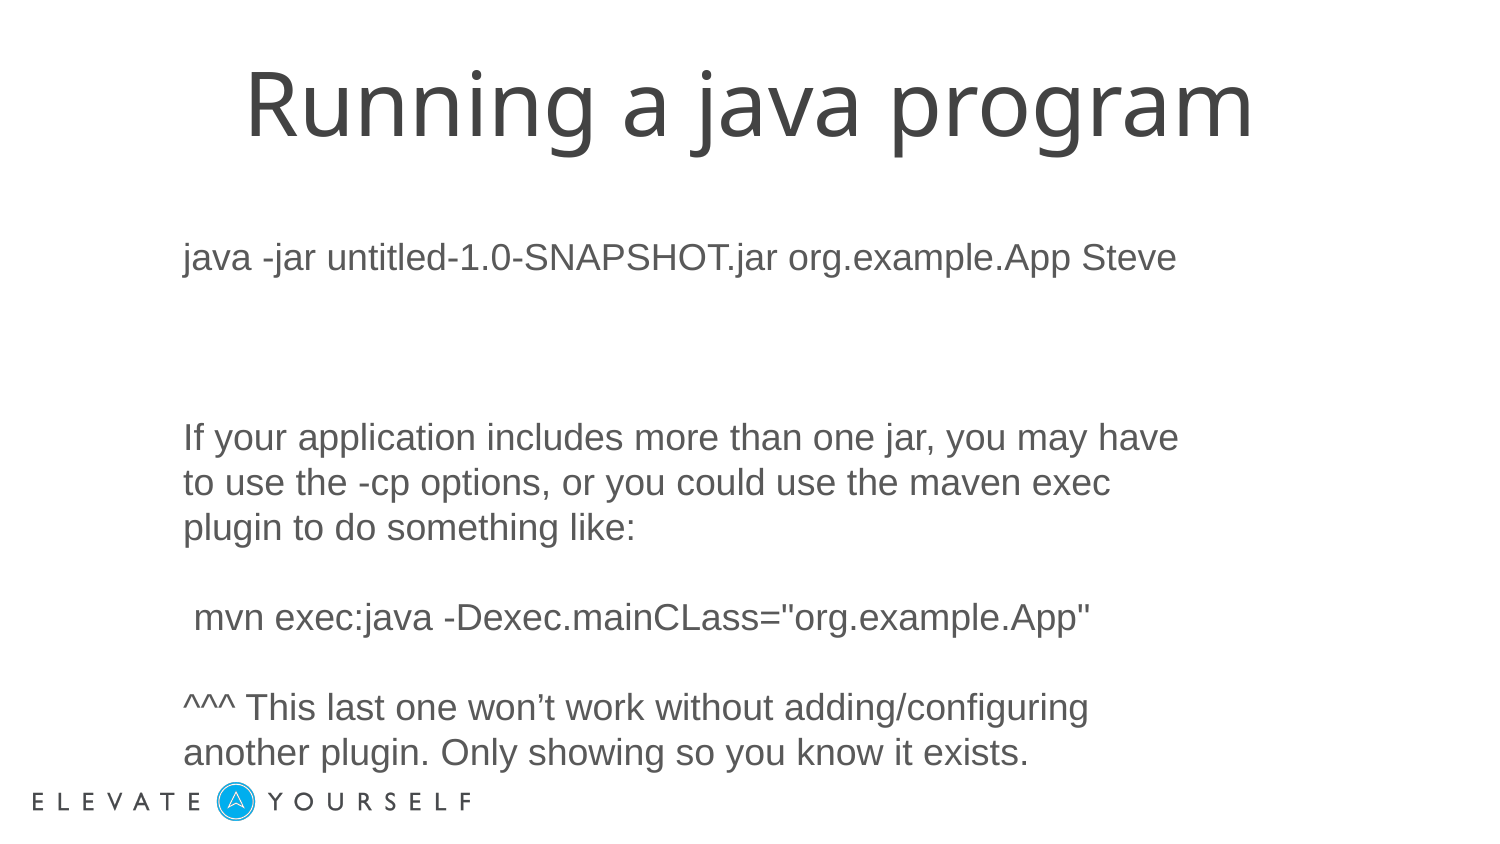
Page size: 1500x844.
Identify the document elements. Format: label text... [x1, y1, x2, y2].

picture [33, 781, 470, 821]
text_box Running a java program [31, 31, 1469, 174]
text_box java -jar untitled-1.0-SNAPSHOT.jar org.example.App Steve If your application includes more than one jar, you may have to use the -cp options, or you could use the maven exec plugin to do something like: mvn exec:java -Dexec.mainCLass="org.example.App" ^^^ This last one won’t work without adding/configuring another plugin. Only showing so you know it exists. [168, 218, 1218, 301]
